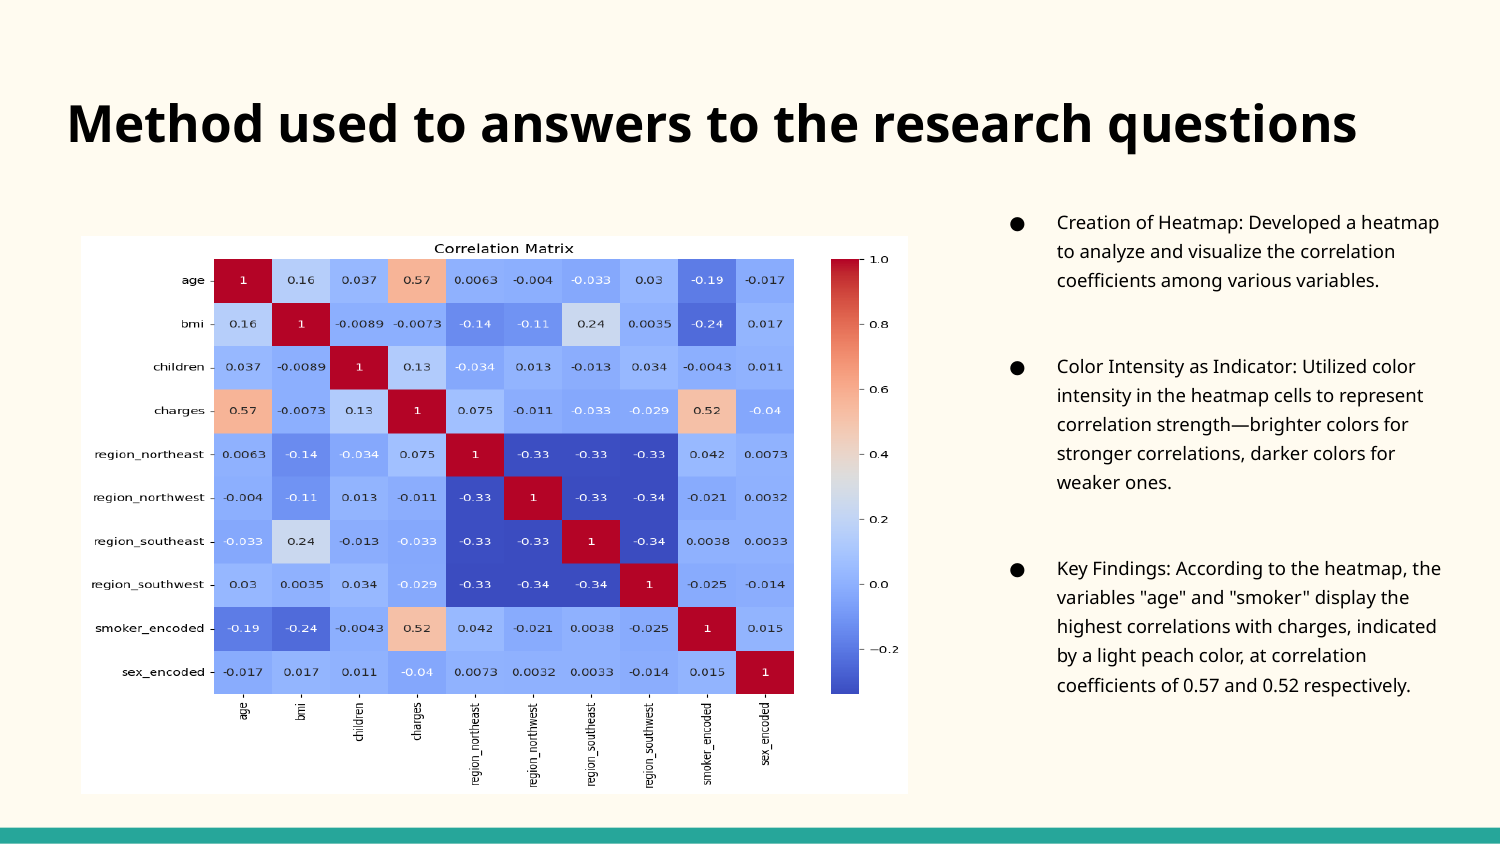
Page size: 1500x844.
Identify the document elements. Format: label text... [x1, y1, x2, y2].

title Method used to answers to the research questions [51, 72, 1449, 174]
picture [81, 236, 908, 795]
list Creation of Heatmap: Developed a heatmap to analyze and visualize the correlation coefficients among various variables. Color Intensity as Indicator: Utilized color intensity in the heatmap cells to represent correlation strength—brighter colors for stronger correlations, darker colors for weaker ones. Key Findings: According to the heatmap, the variables "age" and "smoker" display the highest correlations with charges, indicated by a light peach color, at correlation coefficients of 0.57 and 0.52 respectively. [965, 190, 1465, 749]
